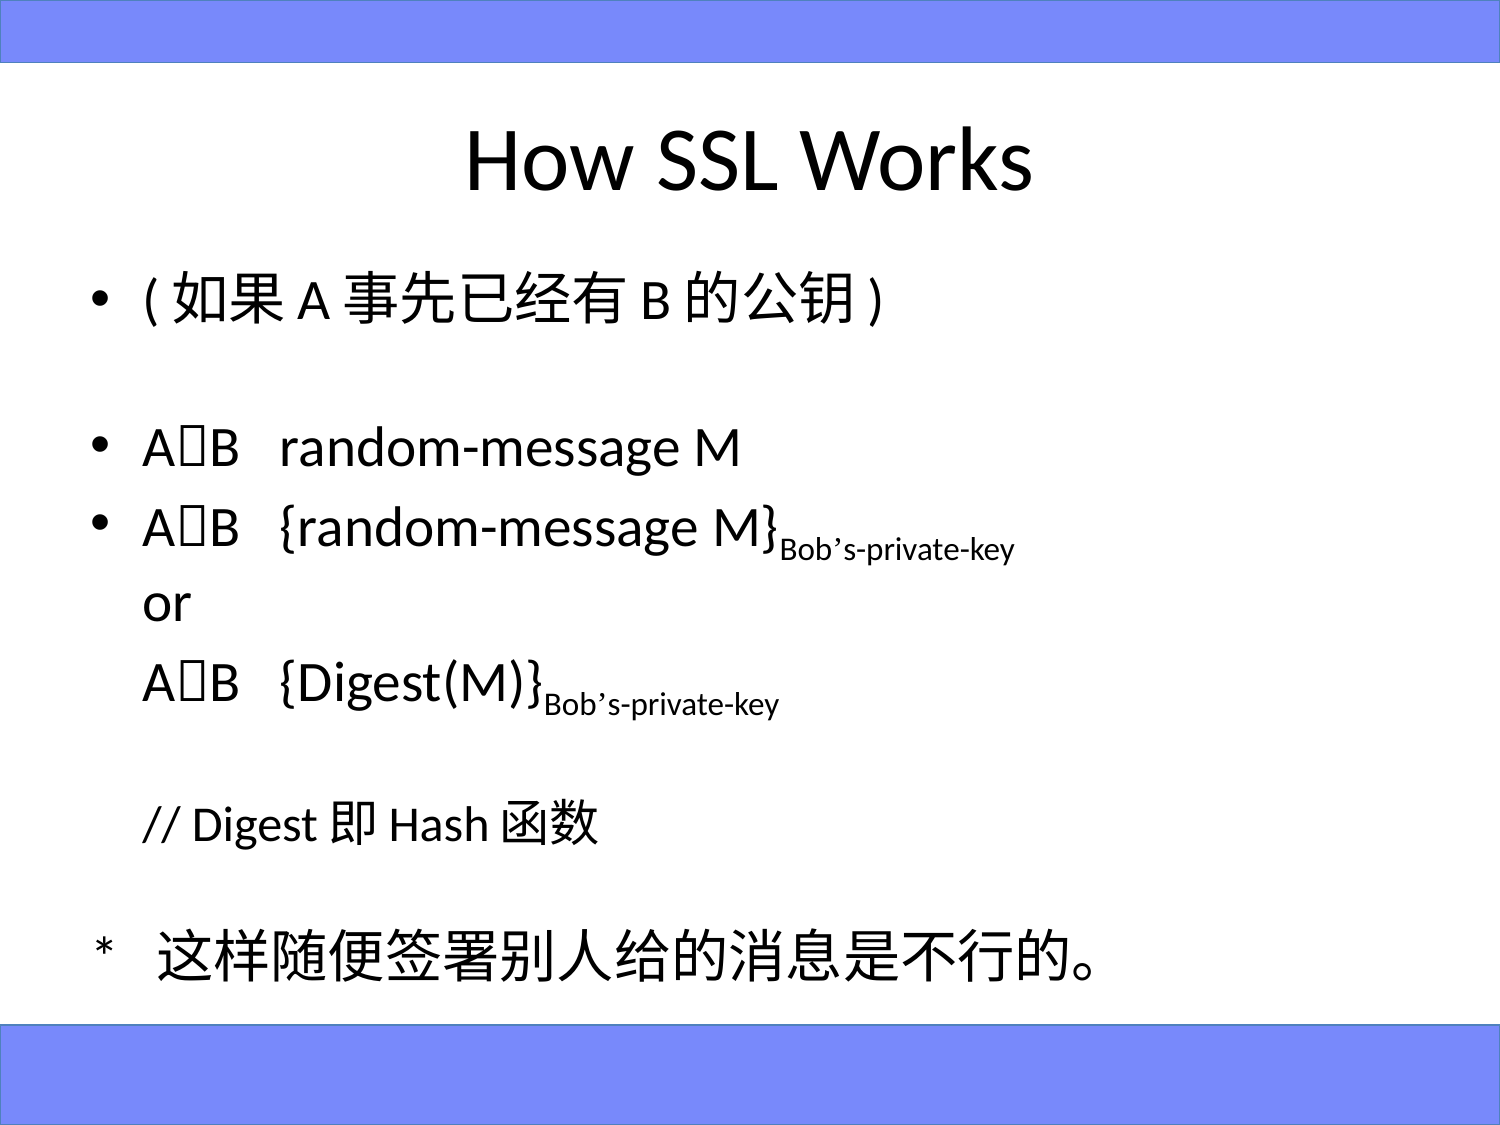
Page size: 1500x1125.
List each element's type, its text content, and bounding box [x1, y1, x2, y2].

list (如果A事先已经有B的公钥) AB random-message M AB {random-message M}Bob’s-private-key or AB {Digest(M)}Bob’s-private-key // Digest即Hash函数 * 这样随便签署别人给的消息是不行的。 [75, 262, 1425, 1005]
title How SSL Works [75, 87, 1425, 221]
